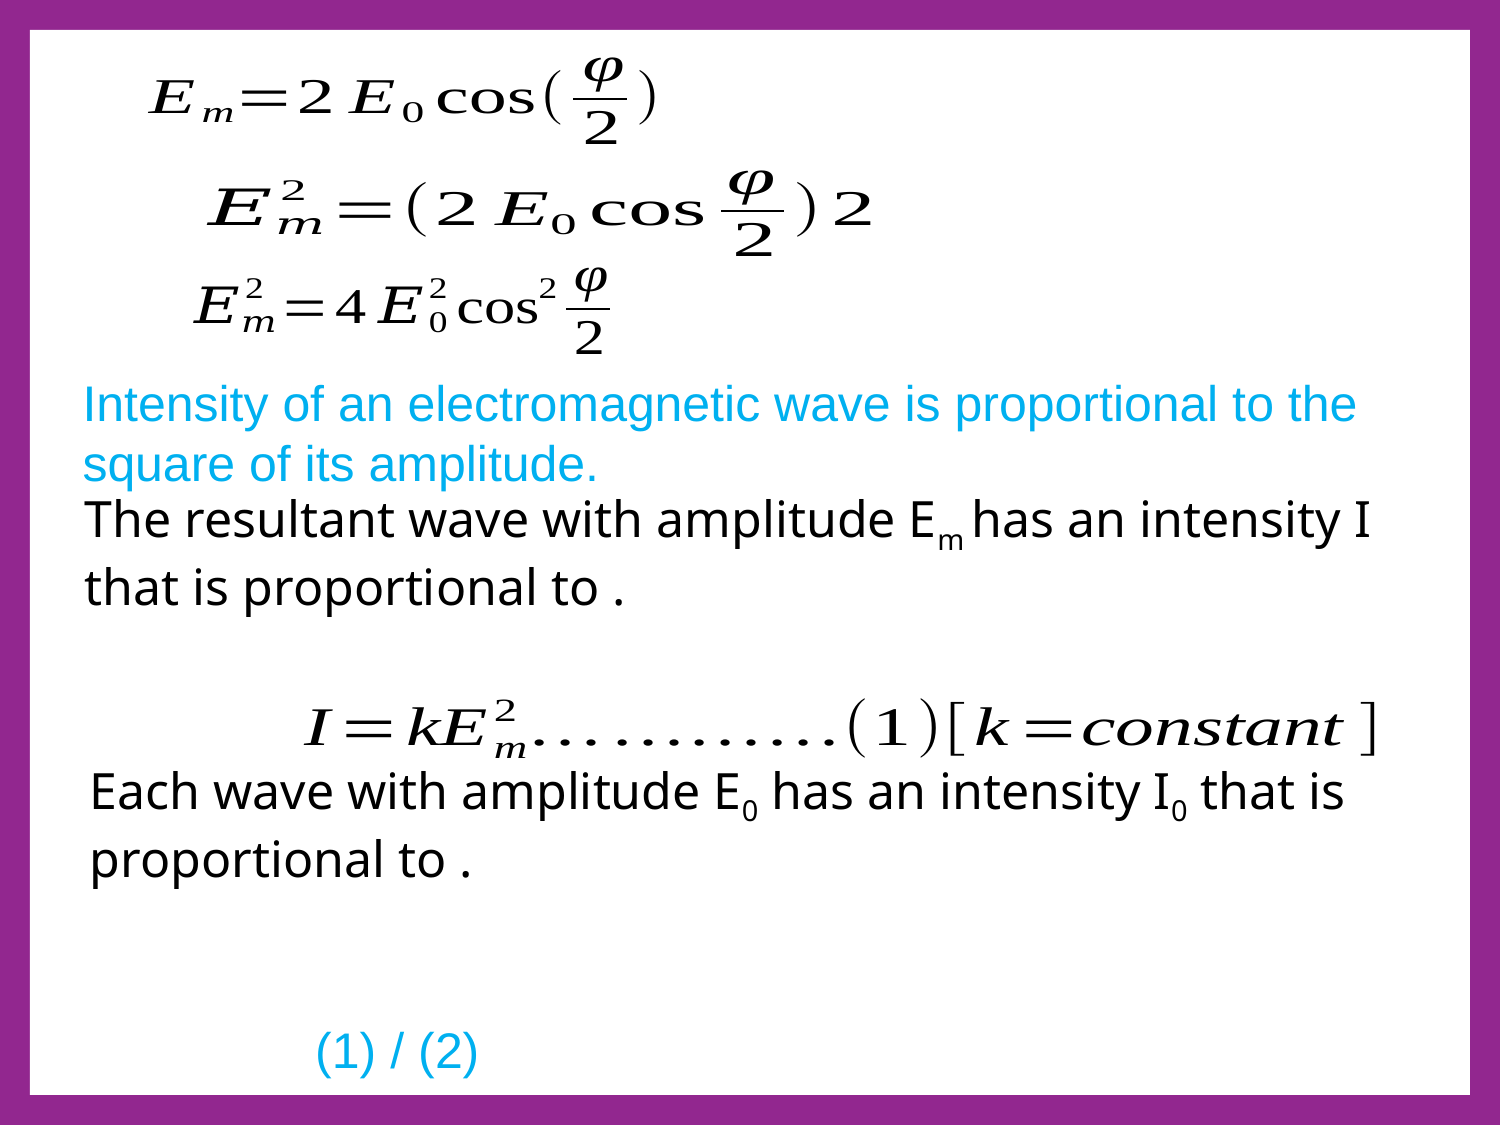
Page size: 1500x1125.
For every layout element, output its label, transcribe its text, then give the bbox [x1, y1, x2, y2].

text_box Intensity of an electromagnetic wave is proportional to the square of its amplitude. [67, 364, 1418, 499]
text_box (1) / (2) [300, 1011, 509, 1086]
